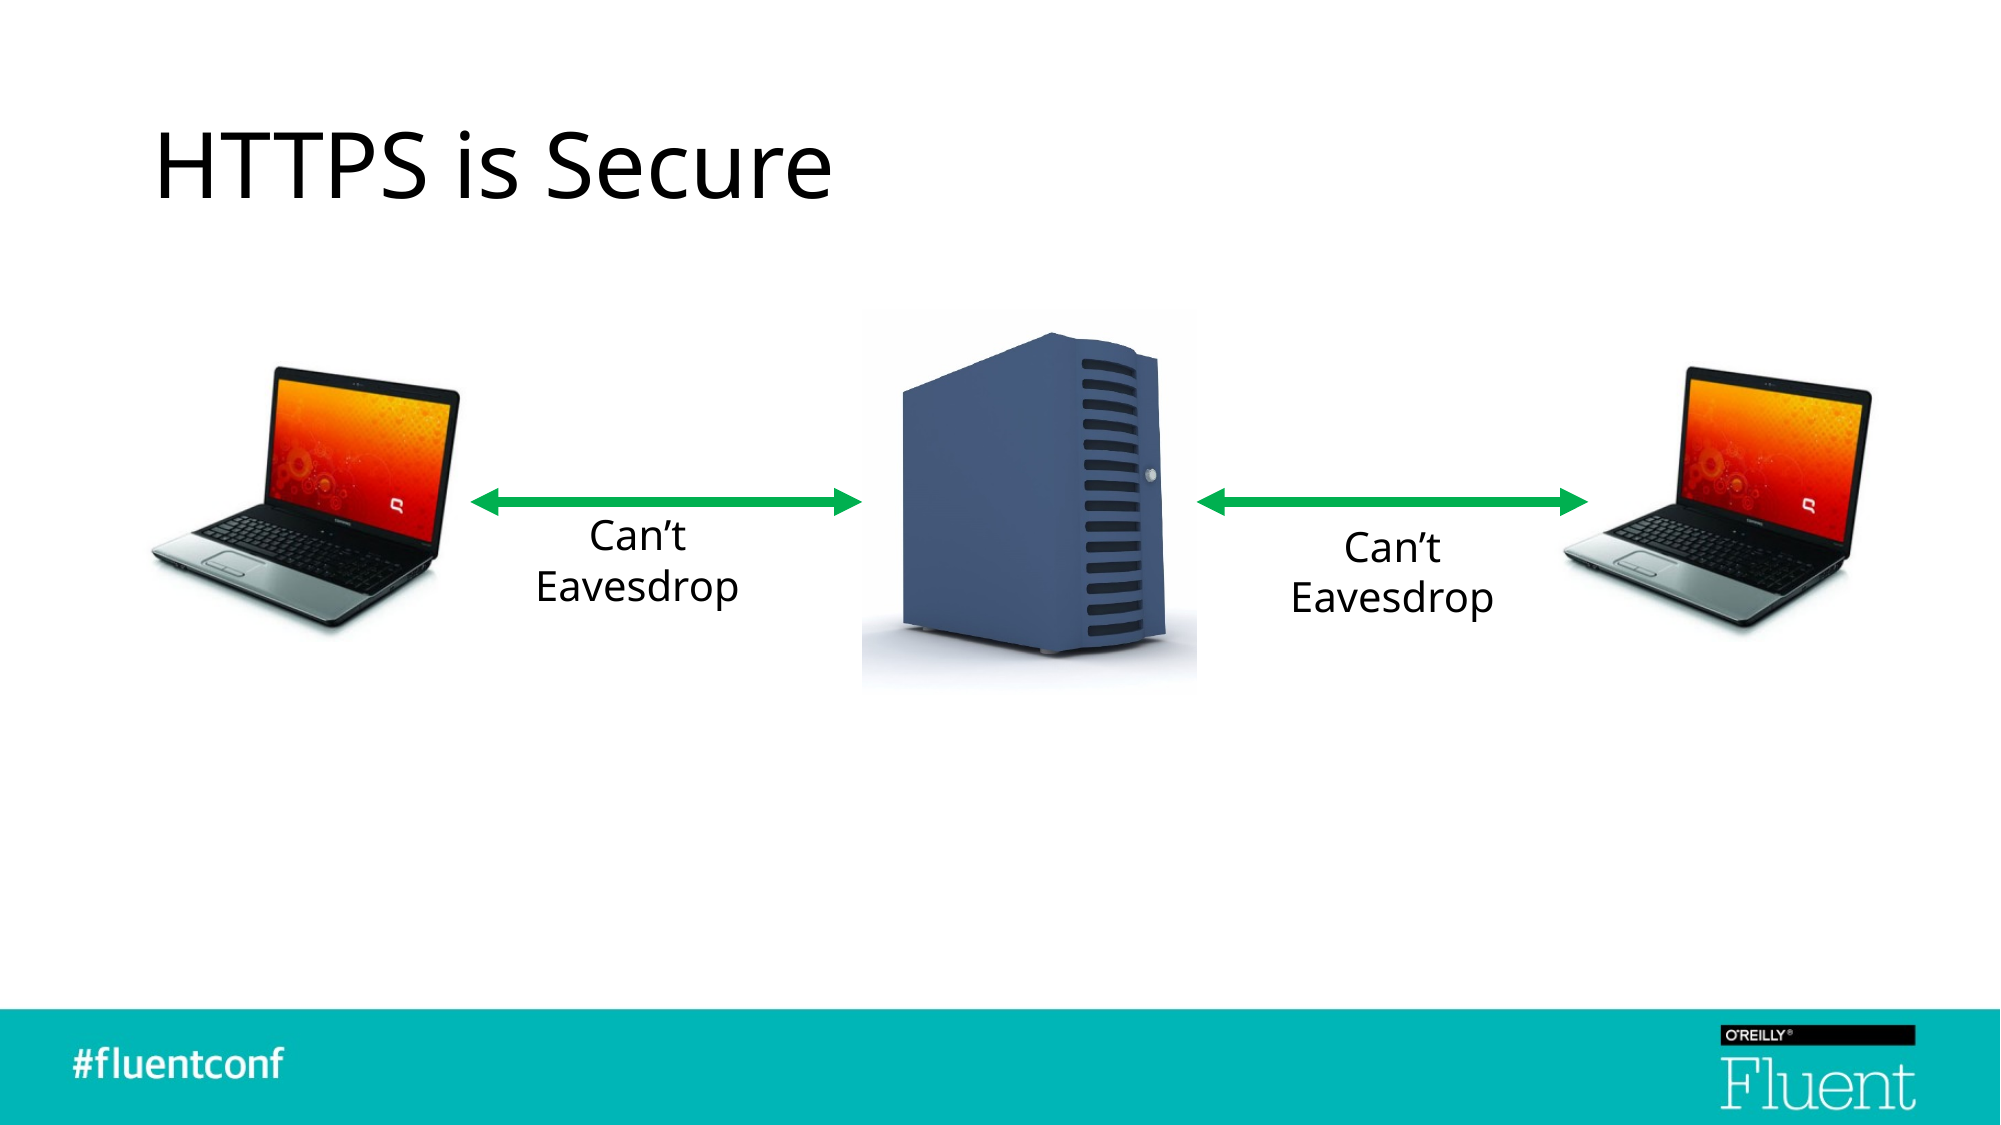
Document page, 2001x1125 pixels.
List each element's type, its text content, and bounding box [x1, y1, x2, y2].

text_box Can’t Eavesdrop [519, 502, 756, 617]
title HTTPS is Secure [137, 59, 1863, 278]
text_box Can’t Eavesdrop [1274, 513, 1511, 629]
picture [0, 0, 2000, 1125]
